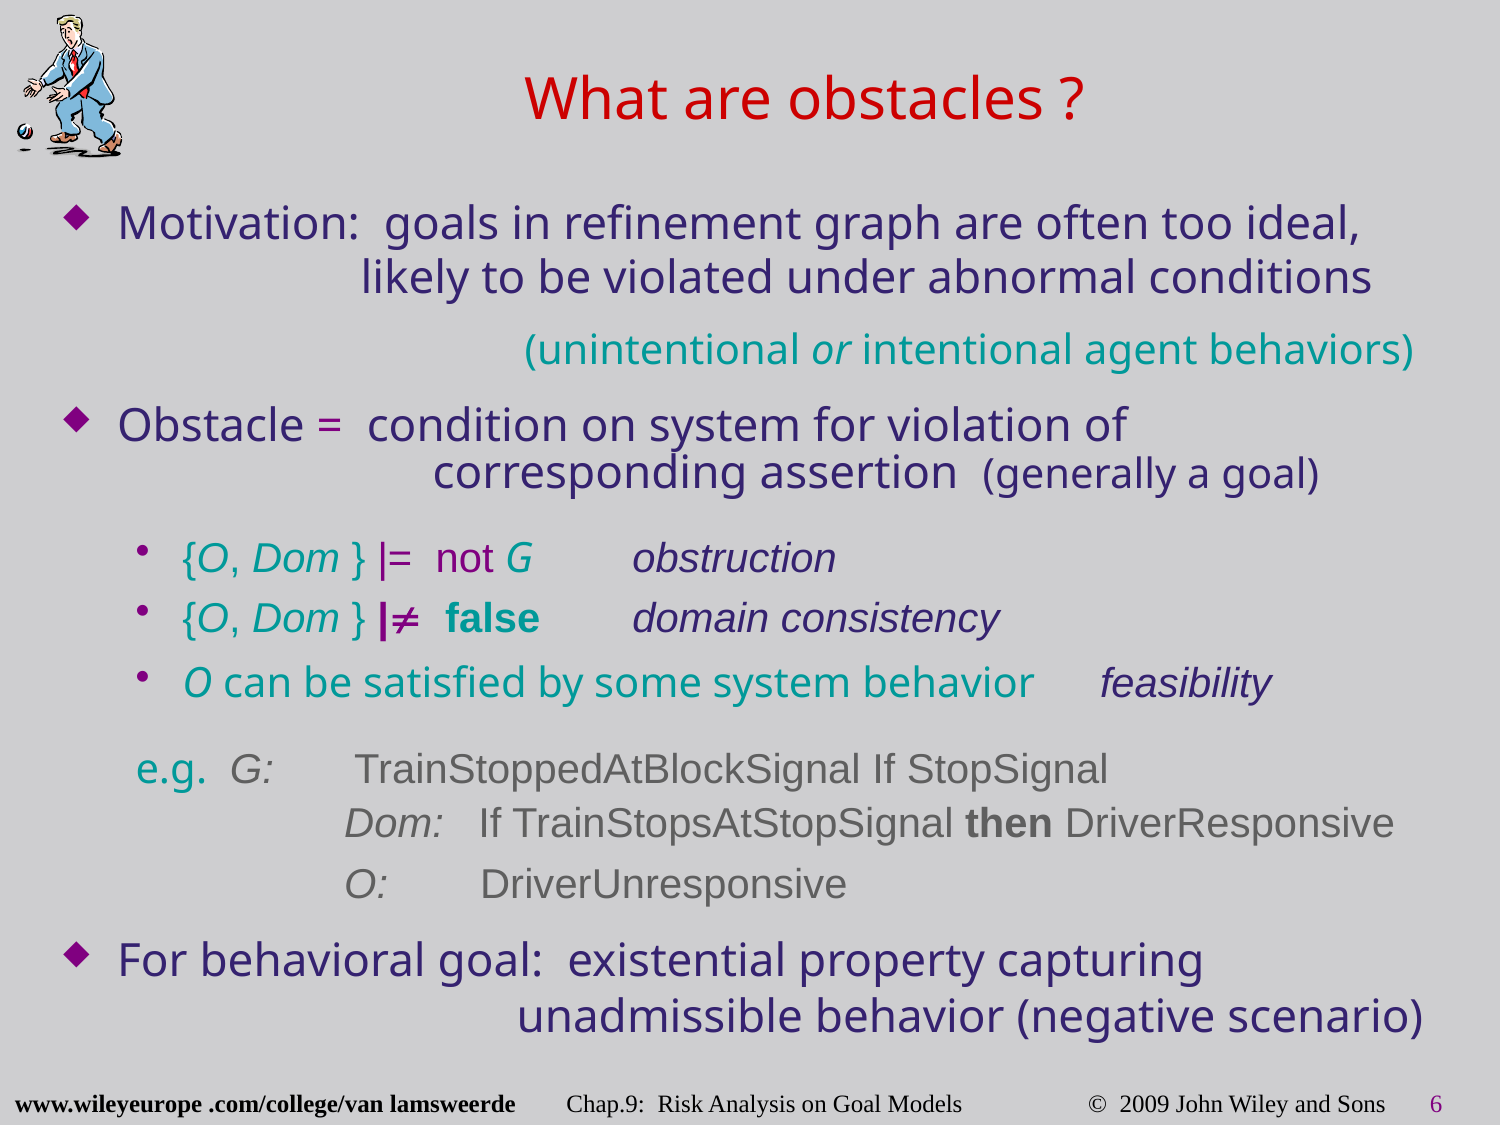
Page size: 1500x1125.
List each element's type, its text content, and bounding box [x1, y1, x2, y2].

title What are obstacles ? [270, 26, 1339, 125]
picture [16, 14, 124, 160]
list Motivation: goals in refinement graph are often too ideal, likely to be violated under abnormal conditions (unintentional or intentional agent behaviors) Obstacle = condition on system for violation of corresponding assertion (generally a goal) {O, Dom } |= not G obstruction {O, Dom } | false domain consistency O can be satisfied by some system behavior feasibility e.g. G: TrainStoppedAtBlockSignal If StopSignal Dom: If TrainStopsAtStopSignal then DriverResponsive O: DriverUnresponsive For behavioral goal: existential property capturing unadmissible behavior (negative scenario) [45, 125, 1491, 1088]
